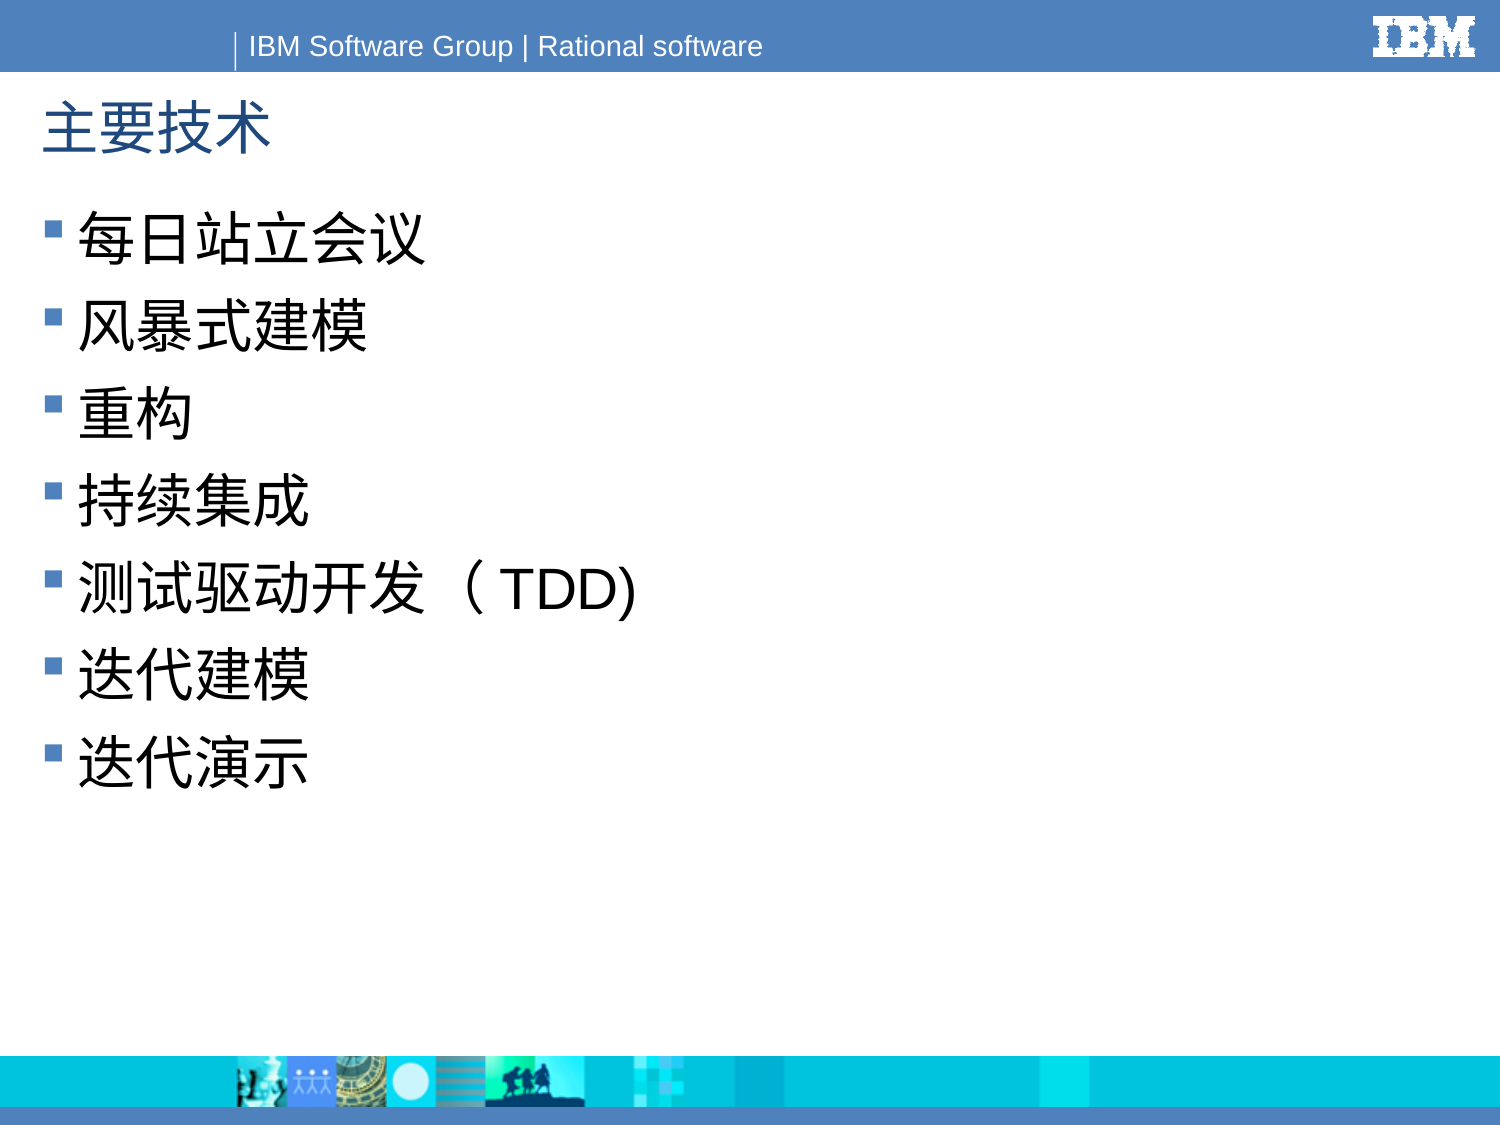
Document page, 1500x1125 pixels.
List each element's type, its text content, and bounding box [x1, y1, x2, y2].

title 主要技术 [25, 91, 1477, 171]
list 每日站立会议 风暴式建模 重构 持续集成 测试驱动开发（TDD) 迭代建模 迭代演示 [25, 187, 1477, 1042]
picture [0, 1056, 1500, 1107]
